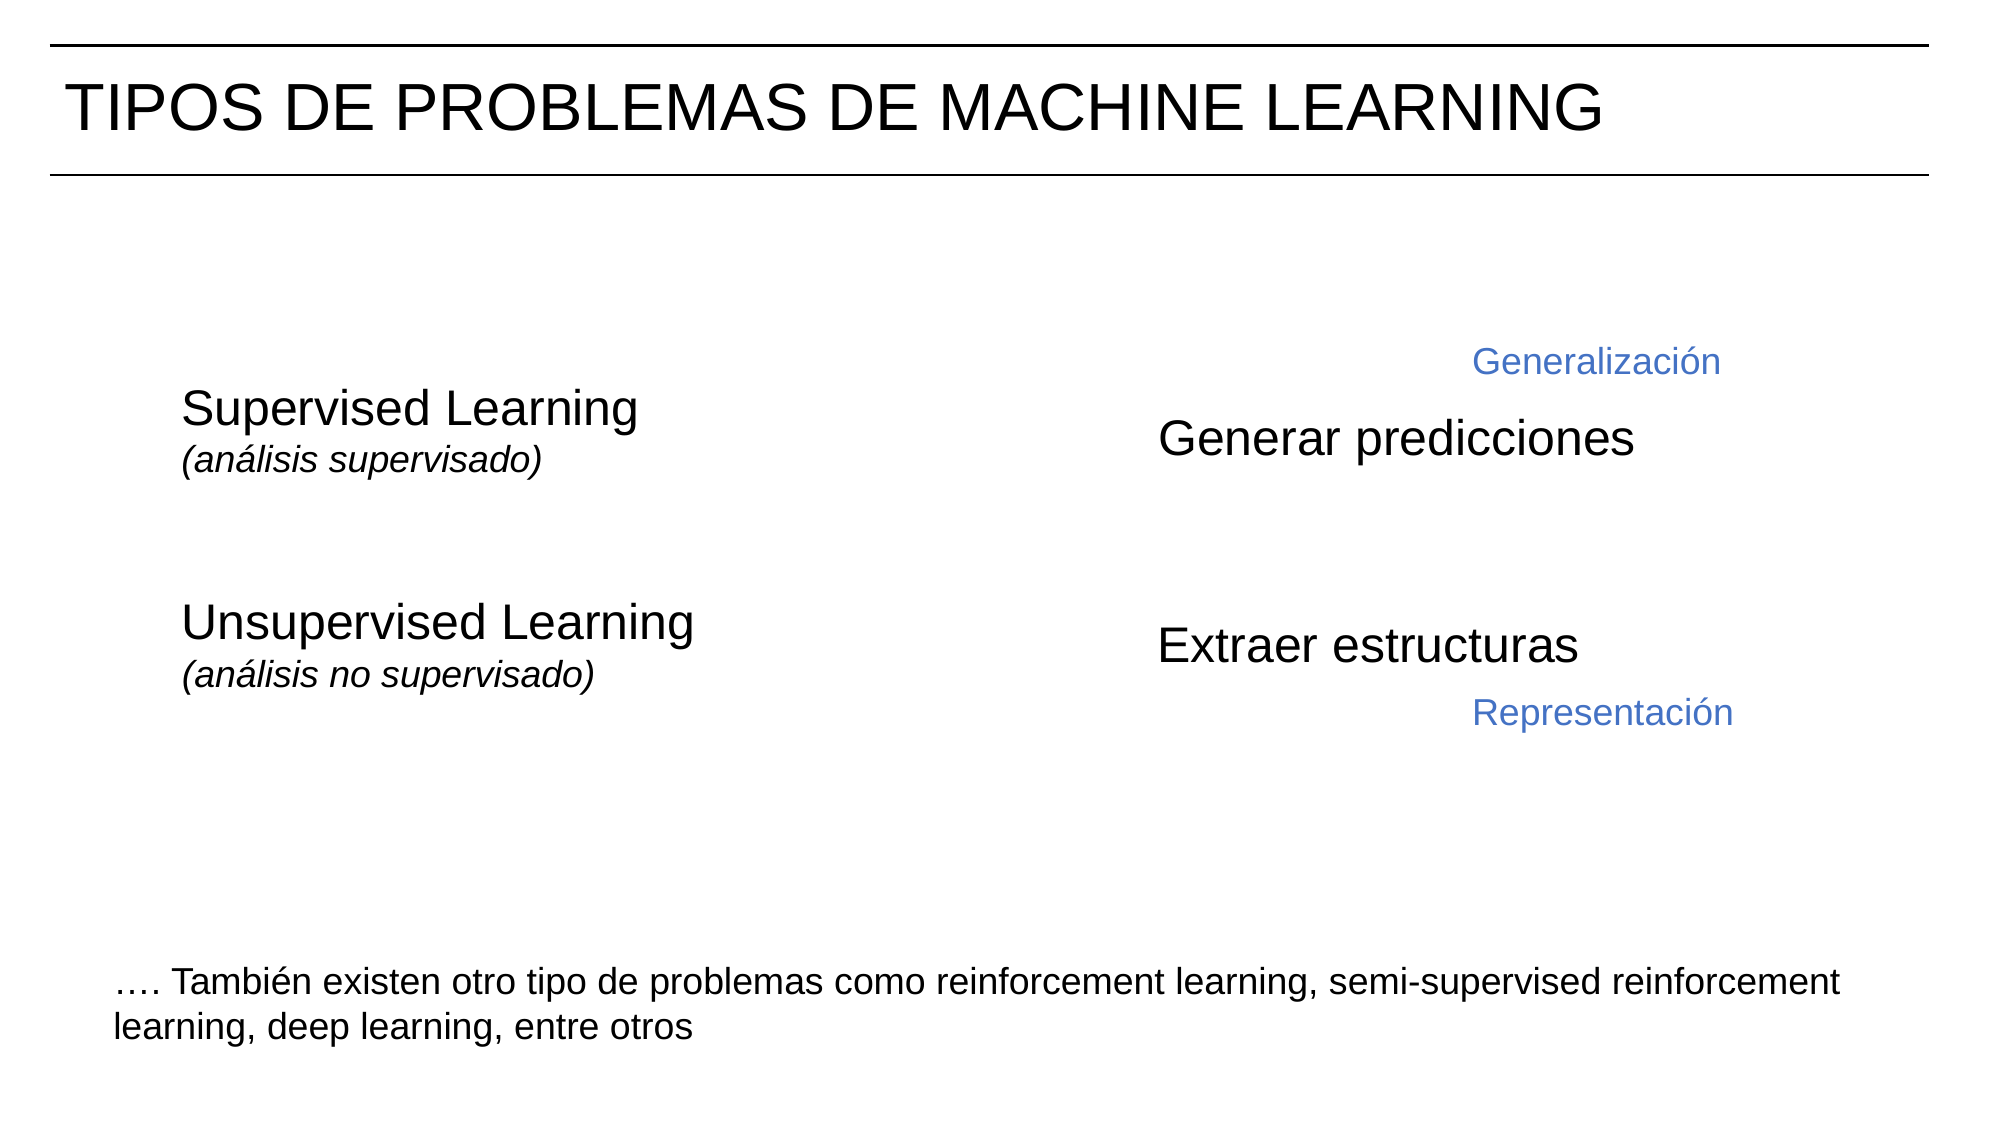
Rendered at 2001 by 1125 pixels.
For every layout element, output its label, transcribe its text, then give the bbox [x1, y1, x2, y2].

text_box Extraer estructuras [1142, 604, 1596, 680]
text_box Supervised Learning (análisis supervisado) [166, 367, 655, 488]
text_box …. También existen otro tipo de problemas como reinforcement learning, semi-supervised reinforcement learning, deep learning, entre otros [98, 949, 1929, 1055]
title TIPOS DE PROBLEMAS DE MACHINE LEARNING [49, 64, 1929, 153]
text_box Generar predicciones [1143, 397, 1651, 473]
text_box Generalización [1457, 329, 1737, 390]
text_box Unsupervised Learning (análisis no supervisado) [167, 582, 711, 702]
text_box Representación [1457, 680, 1749, 741]
